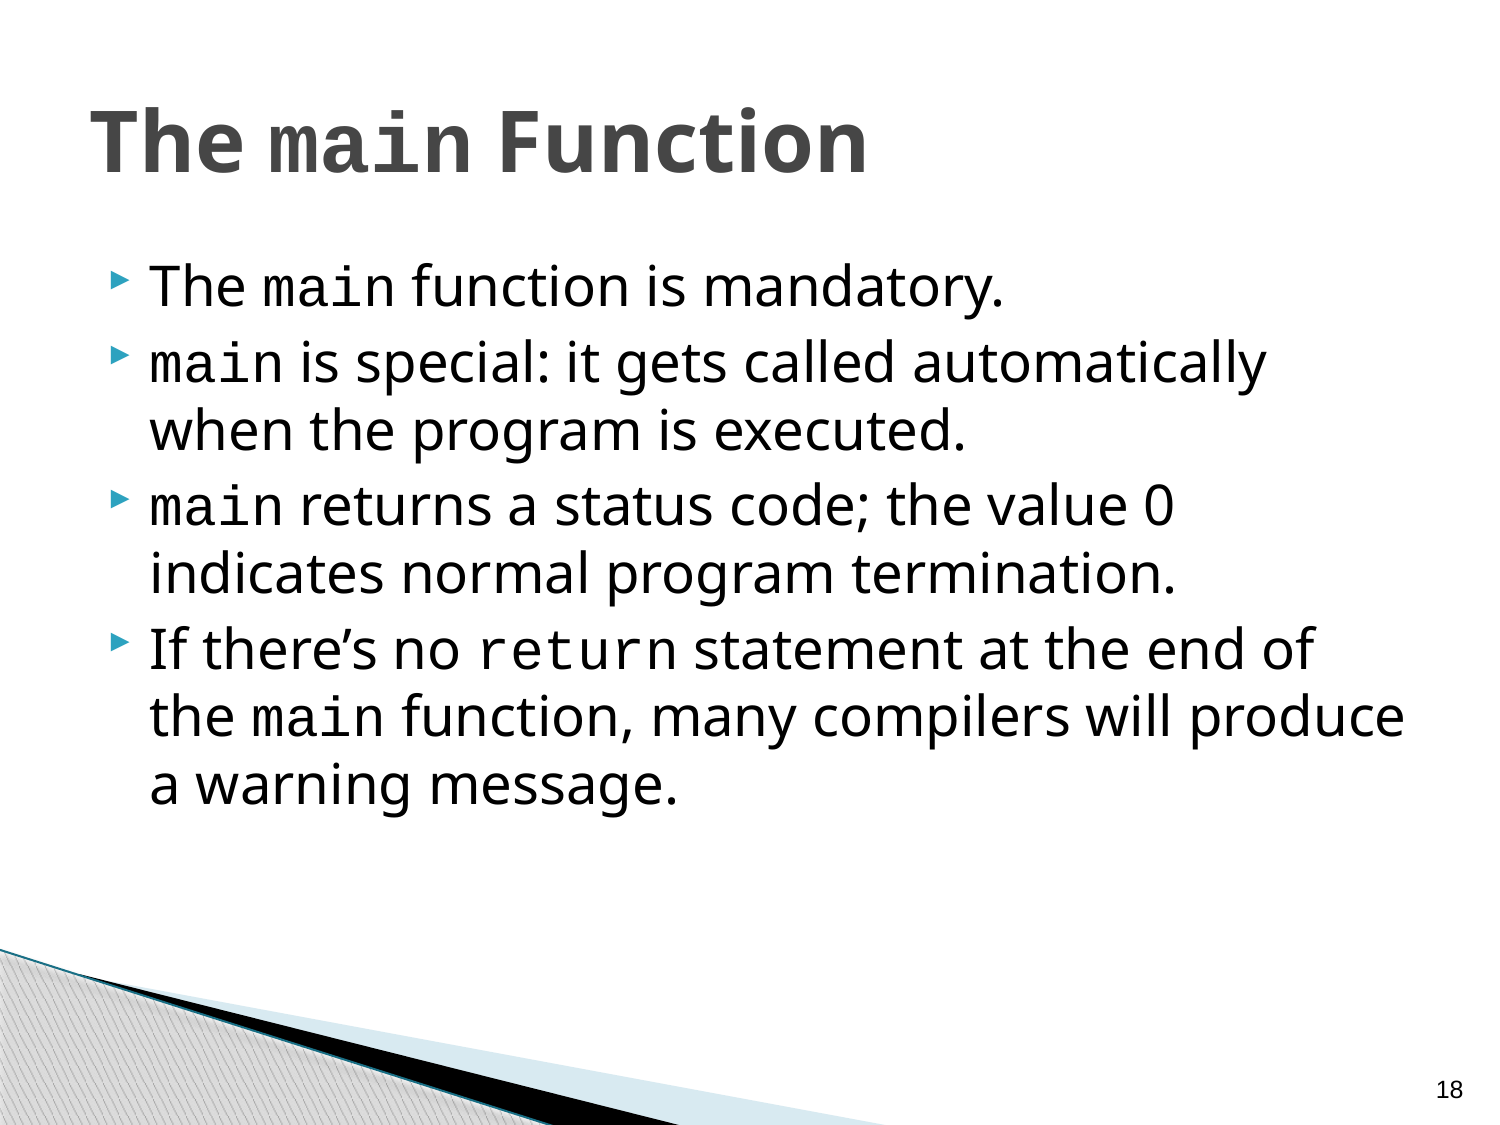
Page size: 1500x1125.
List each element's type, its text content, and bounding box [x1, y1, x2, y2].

title The main Function [75, 45, 1425, 233]
slide_number 18 [1418, 1051, 1479, 1112]
list The main function is mandatory. main is special: it gets called automatically when the program is executed. main returns a status code; the value 0 indicates normal program termination. If there’s no return statement at the end of the main function, many compilers will produce a warning message. [75, 243, 1425, 986]
